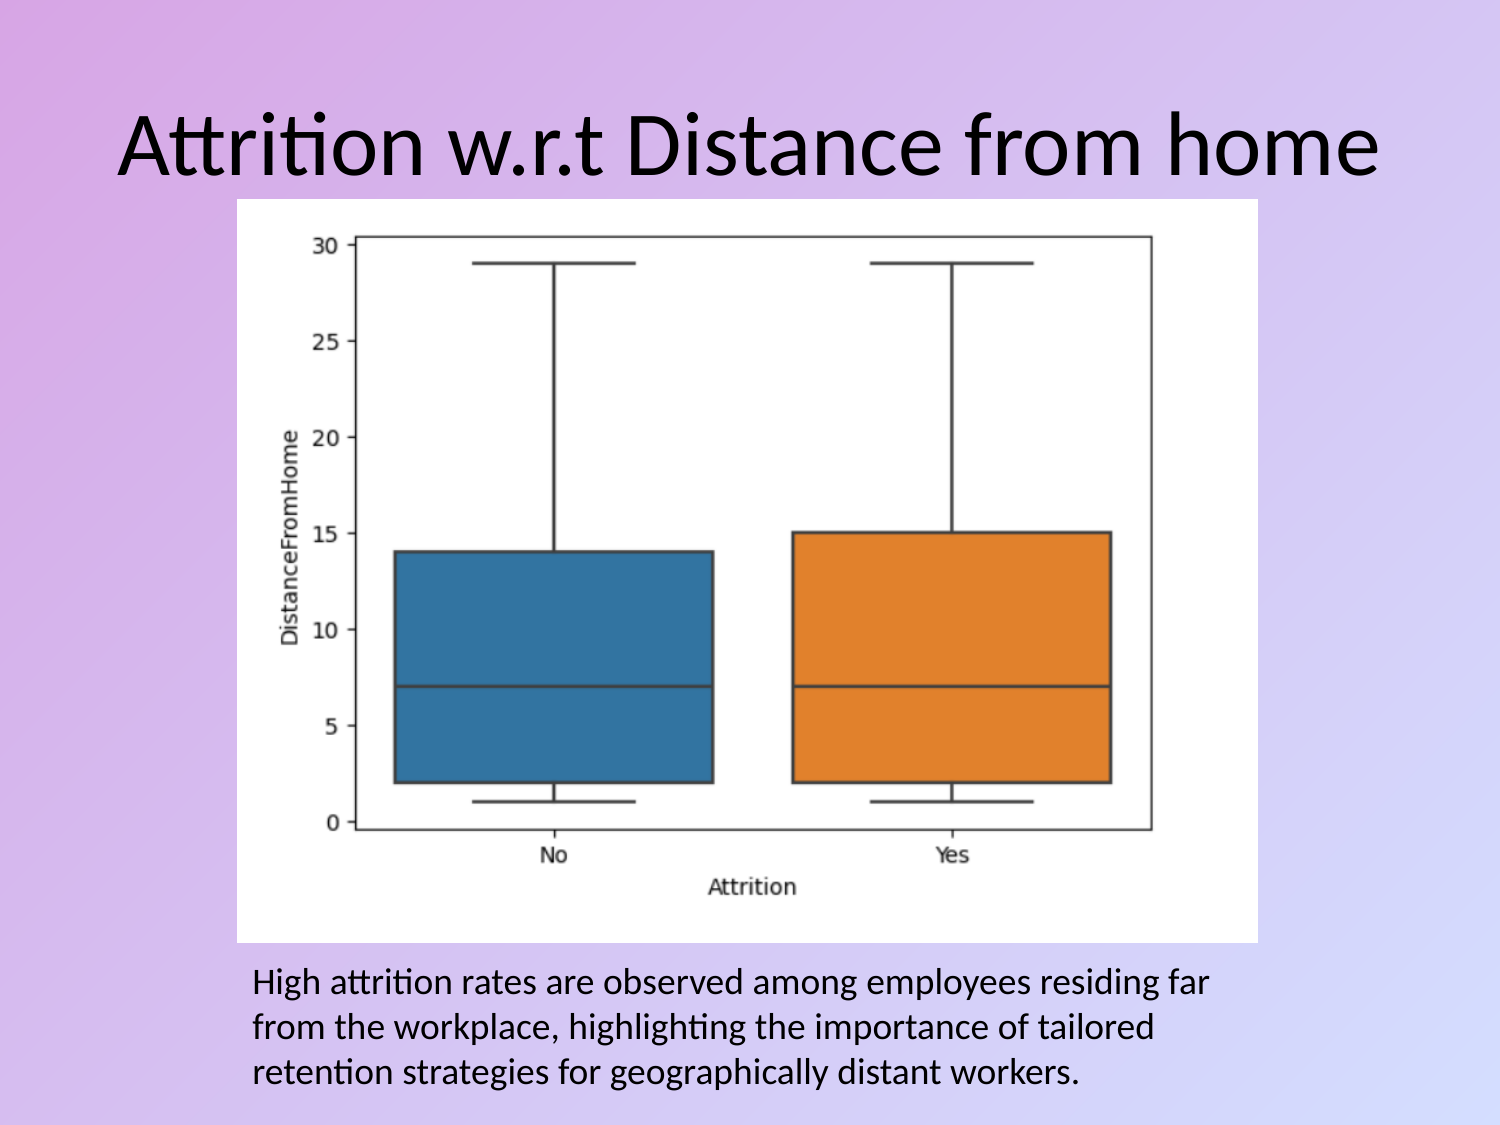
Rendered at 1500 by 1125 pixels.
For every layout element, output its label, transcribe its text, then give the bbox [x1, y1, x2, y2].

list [237, 199, 1258, 943]
text_box High attrition rates are observed among employees residing far from the workplace, highlighting the importance of tailored retention strategies for geographically distant workers. [237, 949, 1263, 1100]
title Attrition w.r.t Distance from home [75, 45, 1425, 233]
